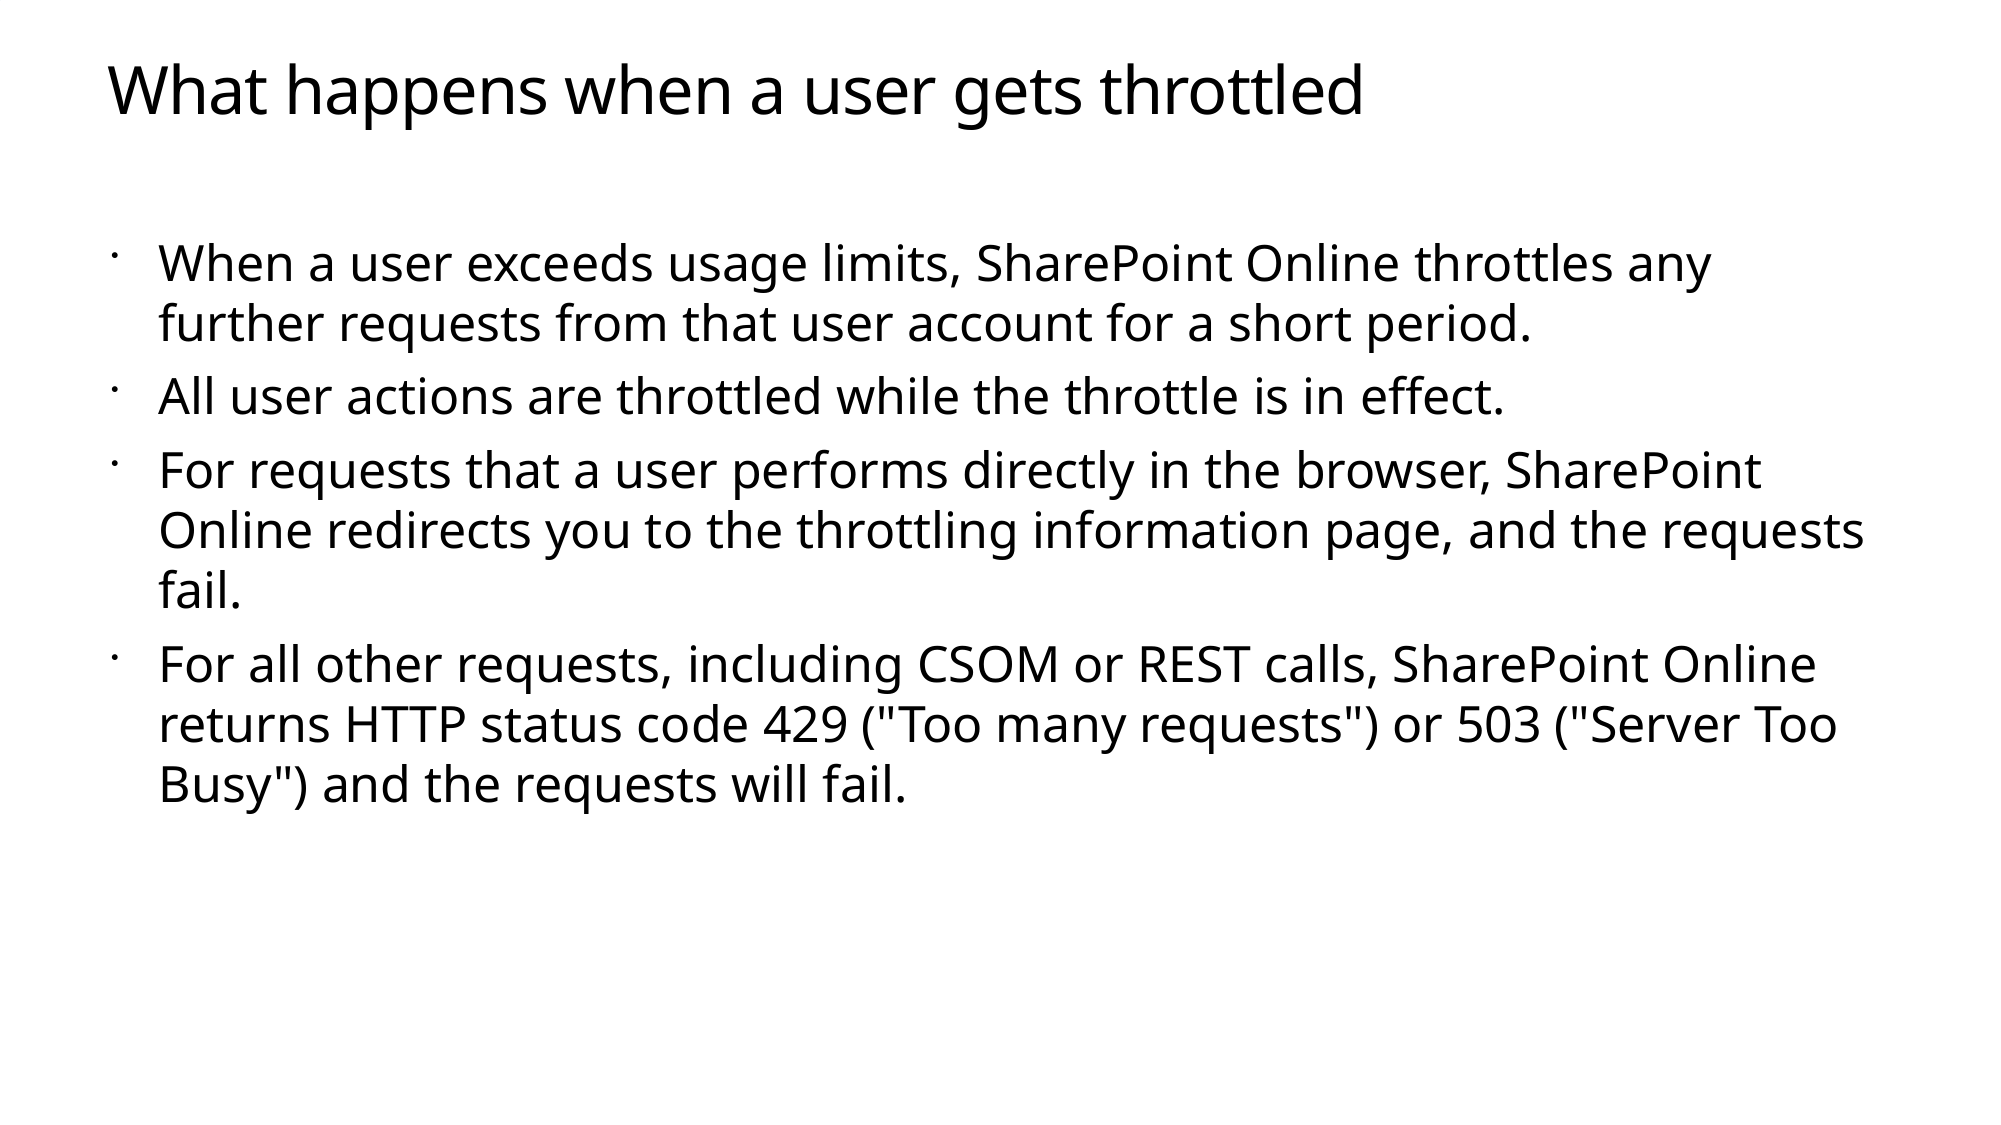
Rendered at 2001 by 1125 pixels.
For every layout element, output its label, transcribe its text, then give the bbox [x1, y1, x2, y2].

list When a user exceeds usage limits, SharePoint Online throttles any further requests from that user account for a short period. All user actions are throttled while the throttle is in effect. For requests that a user performs directly in the browser, SharePoint Online redirects you to the throttling information page, and the requests fail. For all other requests, including CSOM or REST calls, SharePoint Online returns HTTP status code 429 ("Too many requests") or 503 ("Server Too Busy") and the requests will fail. [107, 230, 1893, 1022]
title What happens when a user gets throttled [107, 52, 1893, 129]
